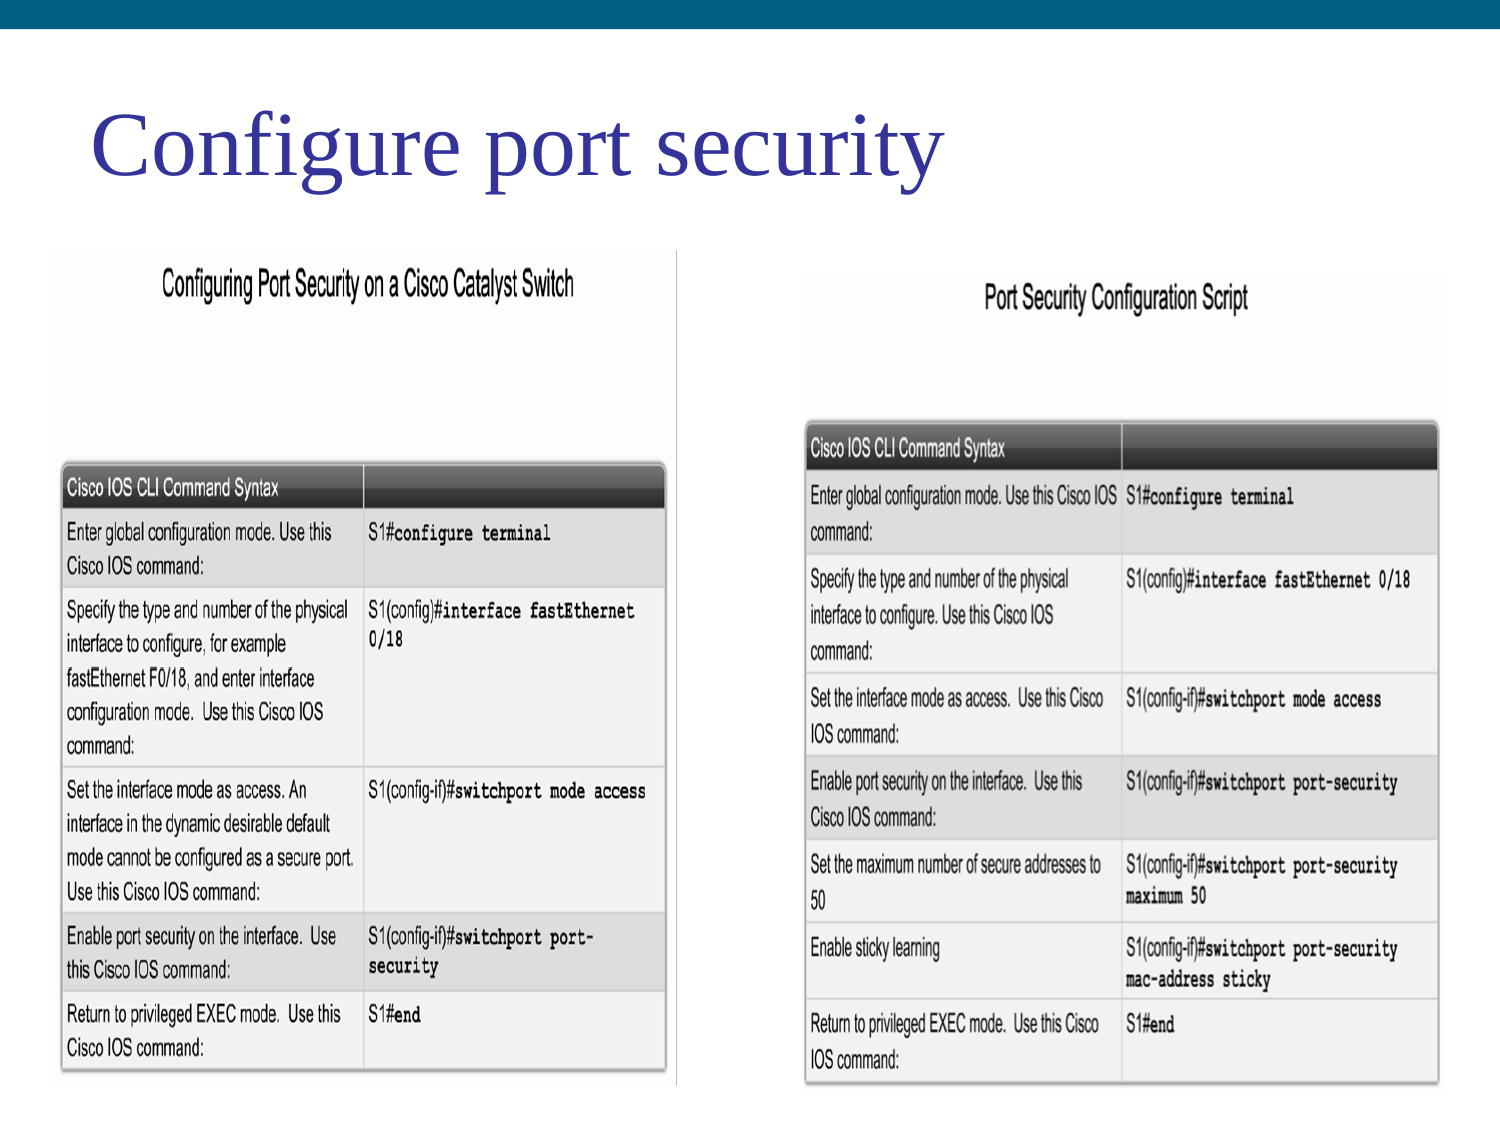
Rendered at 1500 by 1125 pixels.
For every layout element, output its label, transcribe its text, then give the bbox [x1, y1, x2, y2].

picture [799, 274, 1446, 1096]
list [49, 249, 677, 1088]
title Configure port security [75, 45, 1425, 233]
